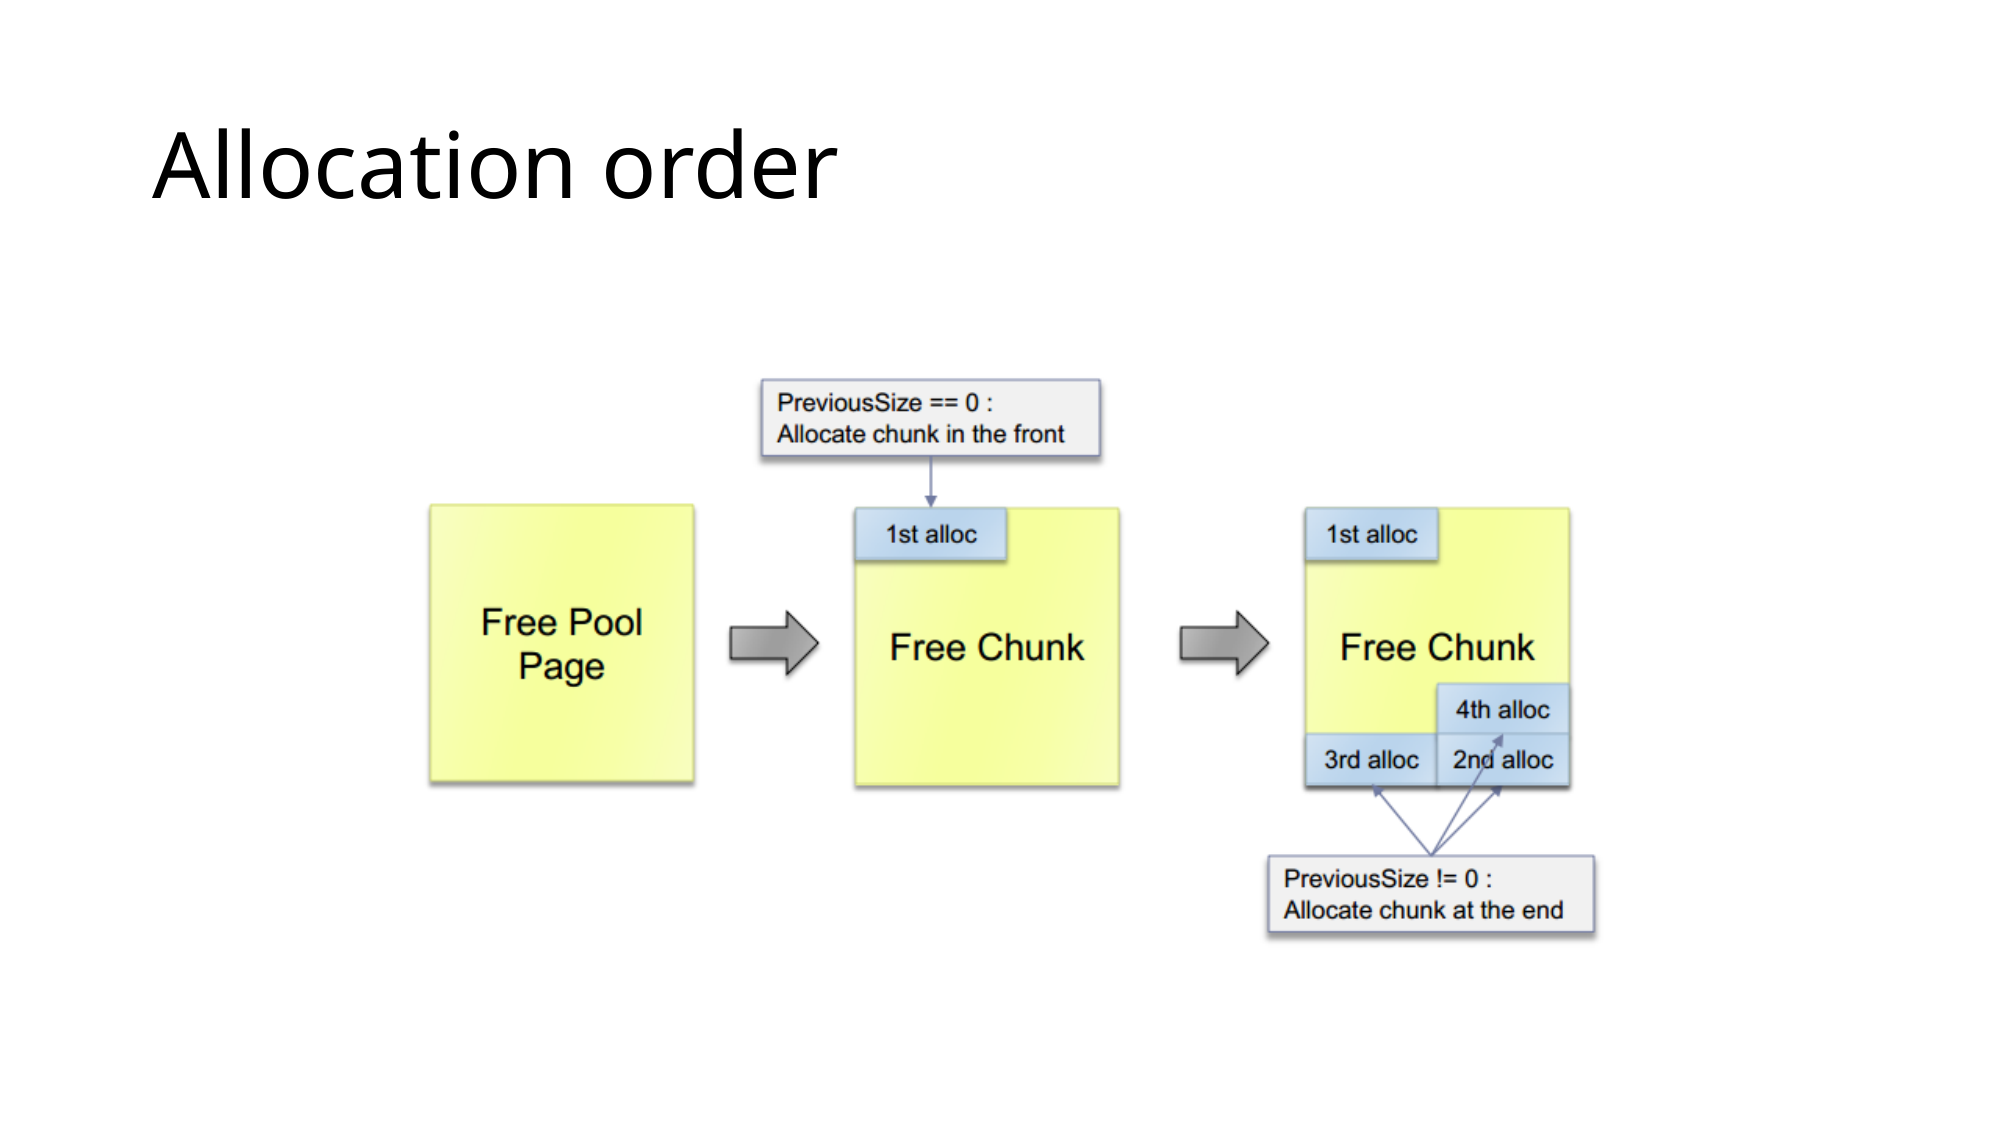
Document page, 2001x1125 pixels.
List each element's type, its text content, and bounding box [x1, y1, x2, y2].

title Allocation order [137, 59, 1863, 278]
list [362, 319, 1638, 994]
